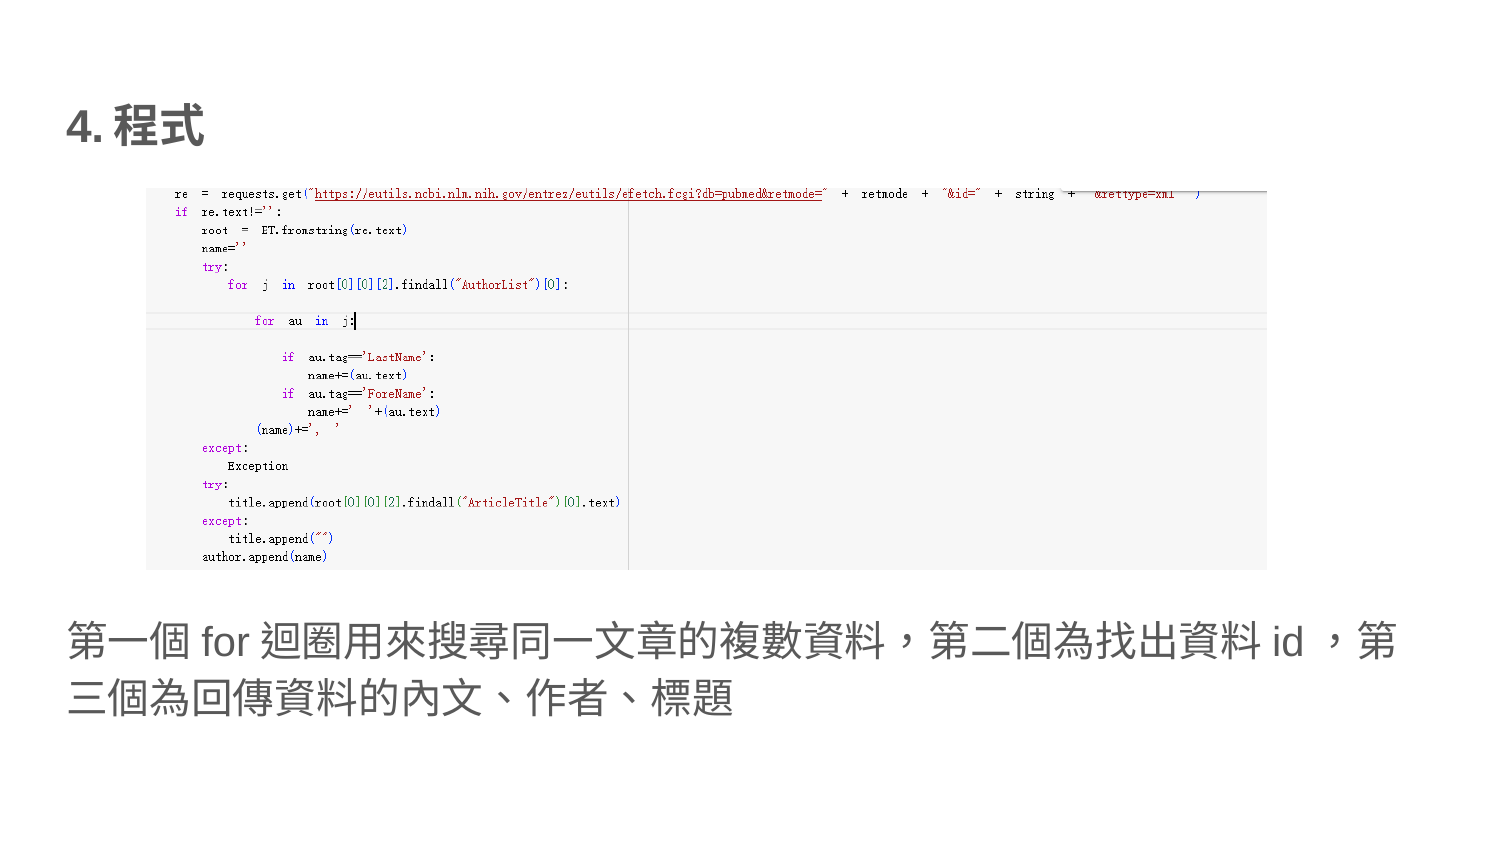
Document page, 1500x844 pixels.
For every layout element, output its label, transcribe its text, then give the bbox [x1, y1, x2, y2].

title 4.程式 [51, 72, 1449, 167]
list 第一個for迴圈用來搜尋同一文章的複數資料，第二個為找出資料id，第三個為回傳資料的內文、作者、標題 [51, 591, 1449, 750]
picture [145, 188, 1267, 570]
